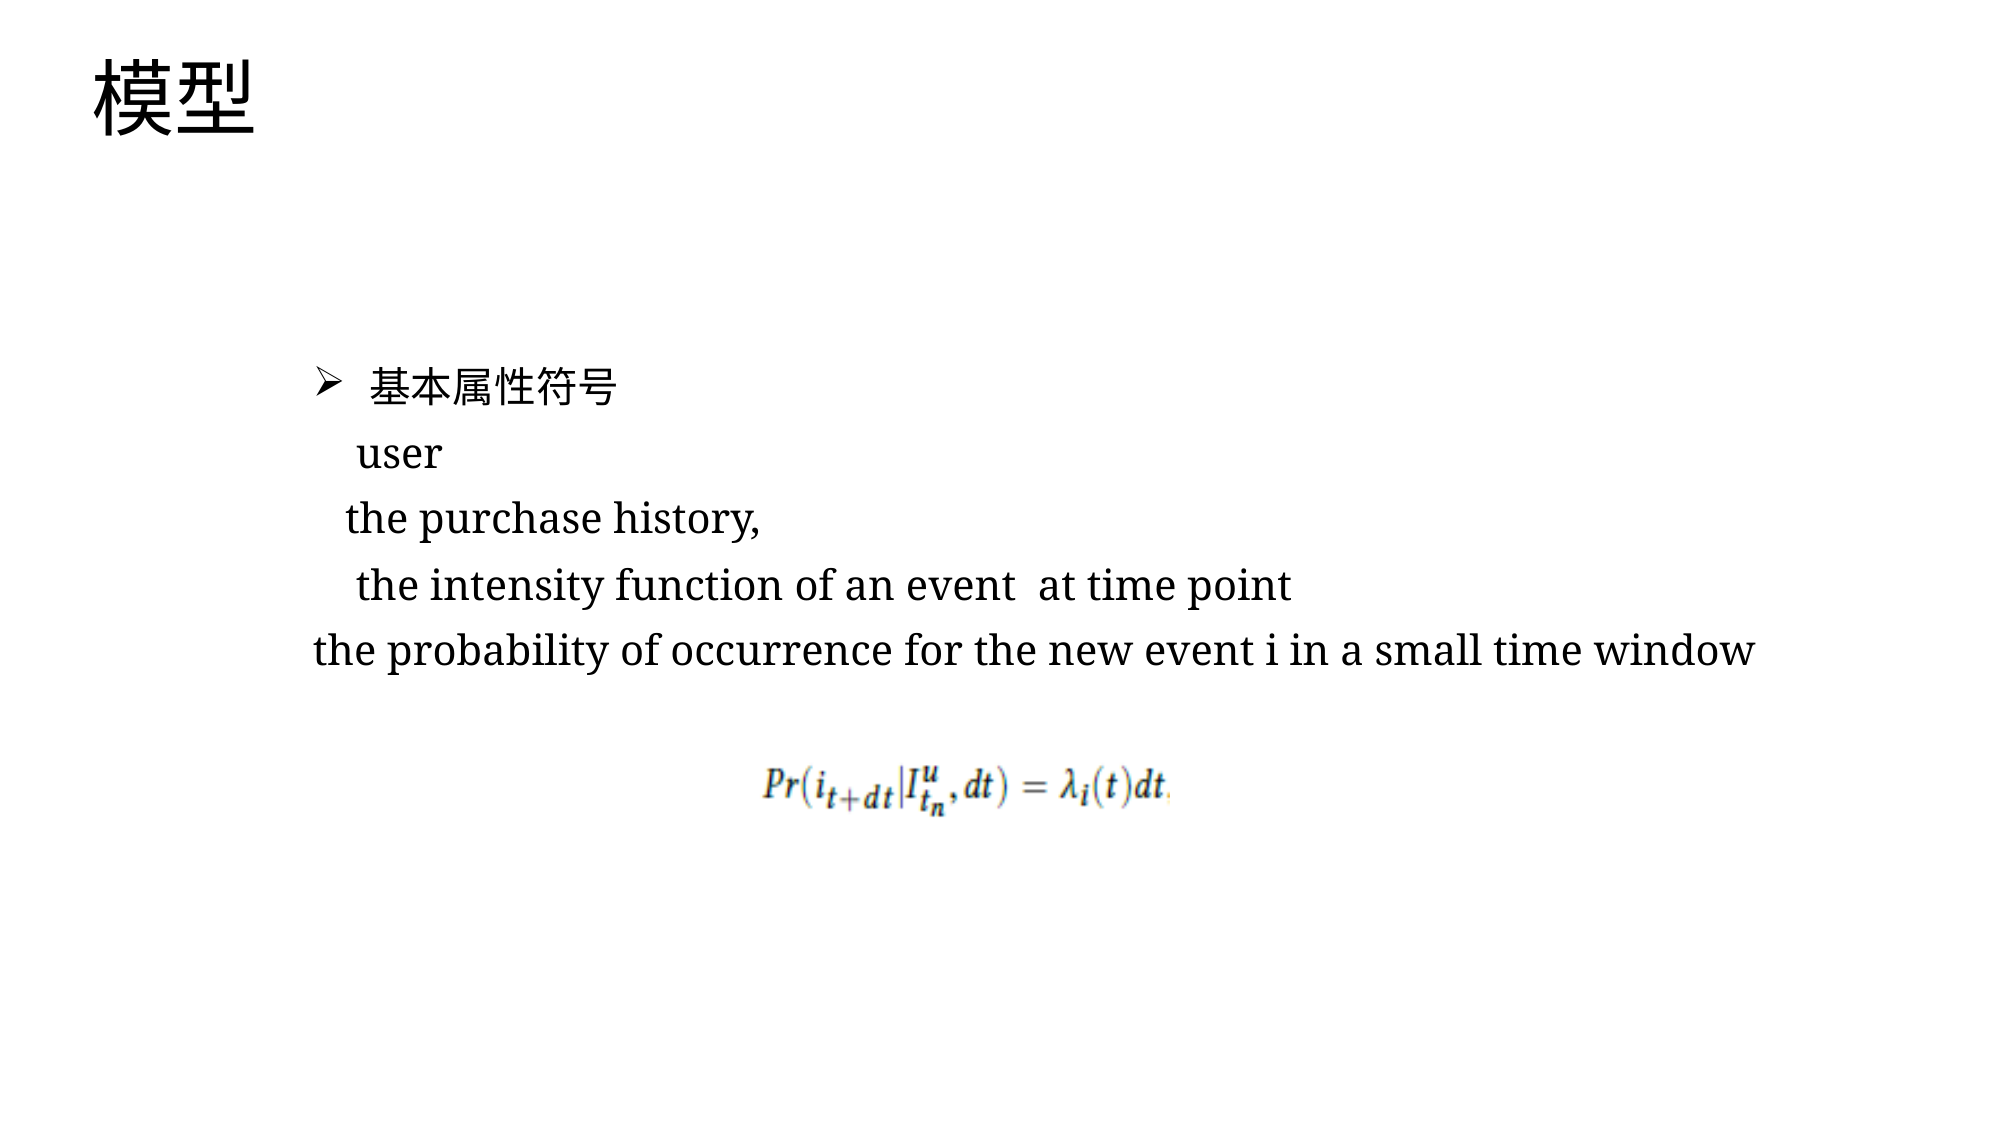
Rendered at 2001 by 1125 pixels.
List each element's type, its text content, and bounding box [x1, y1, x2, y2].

title 模型 [0, 0, 350, 156]
picture [743, 735, 1170, 833]
